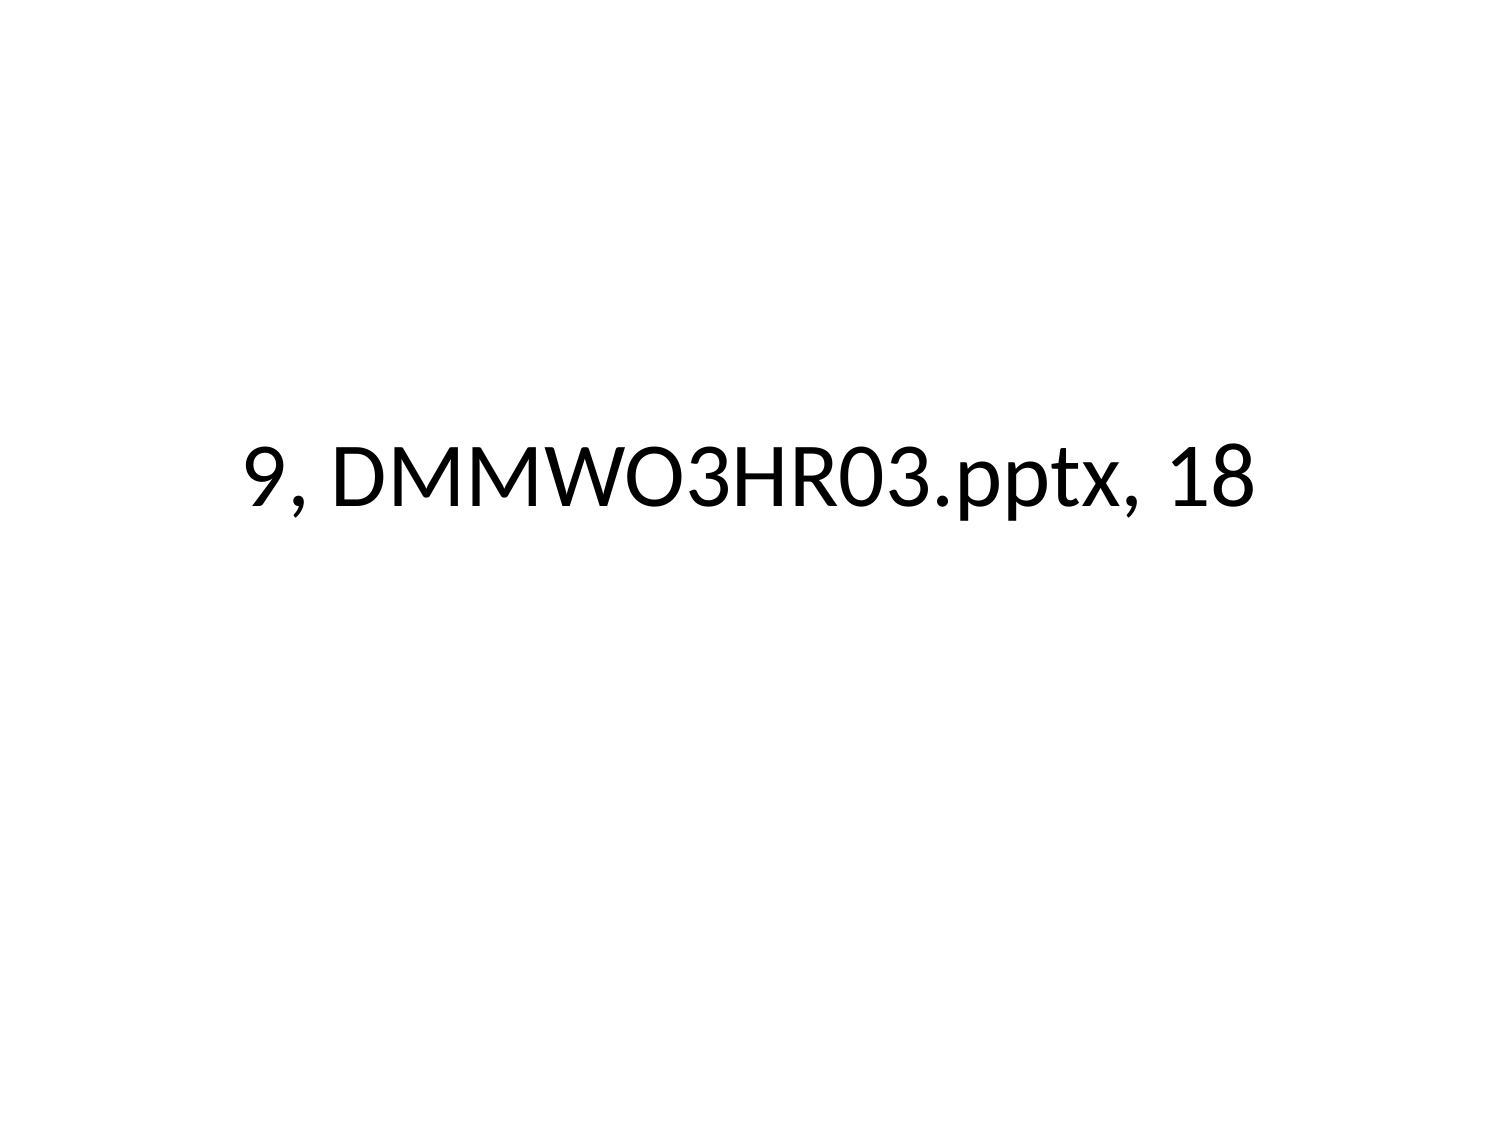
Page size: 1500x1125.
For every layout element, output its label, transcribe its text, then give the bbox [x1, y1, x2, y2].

title 9, DMMWO3HR03.pptx, 18 [112, 349, 1388, 591]
